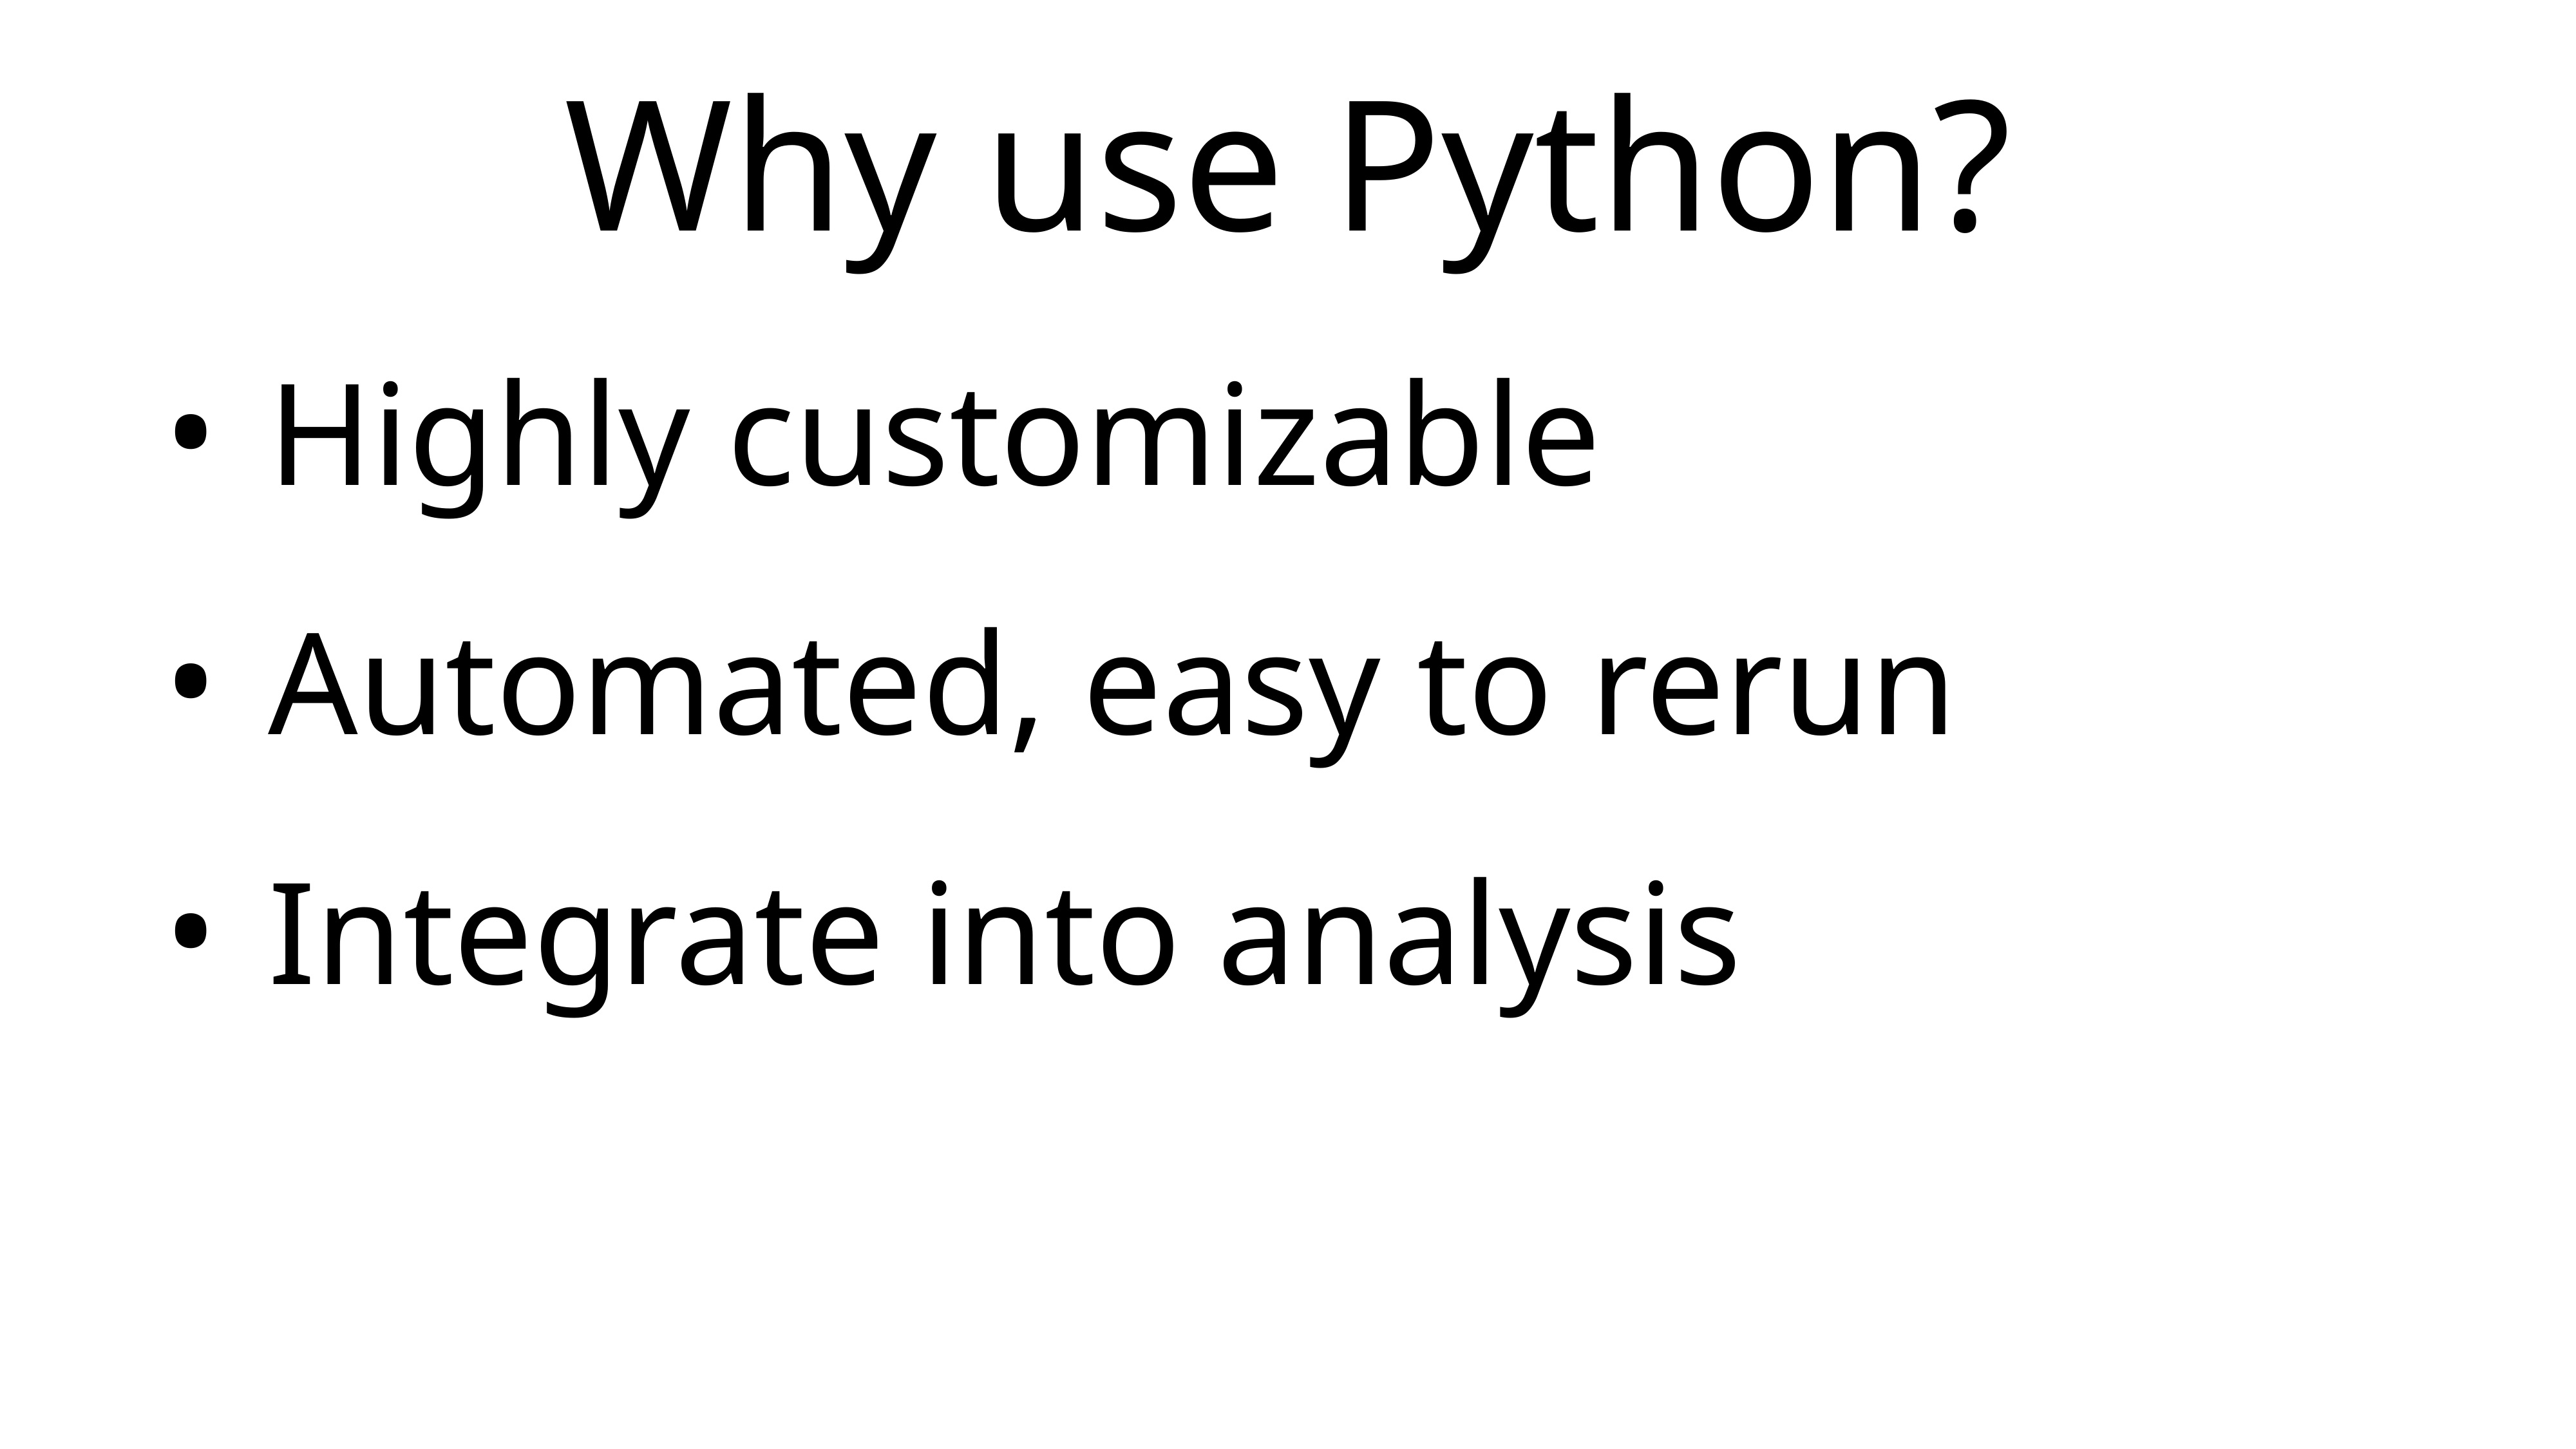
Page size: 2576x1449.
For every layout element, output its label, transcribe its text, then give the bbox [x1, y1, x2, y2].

list Highly customizable Automated, easy to rerun Integrate into analysis [159, 339, 2063, 1384]
title Why use Python? [178, 37, 2398, 279]
